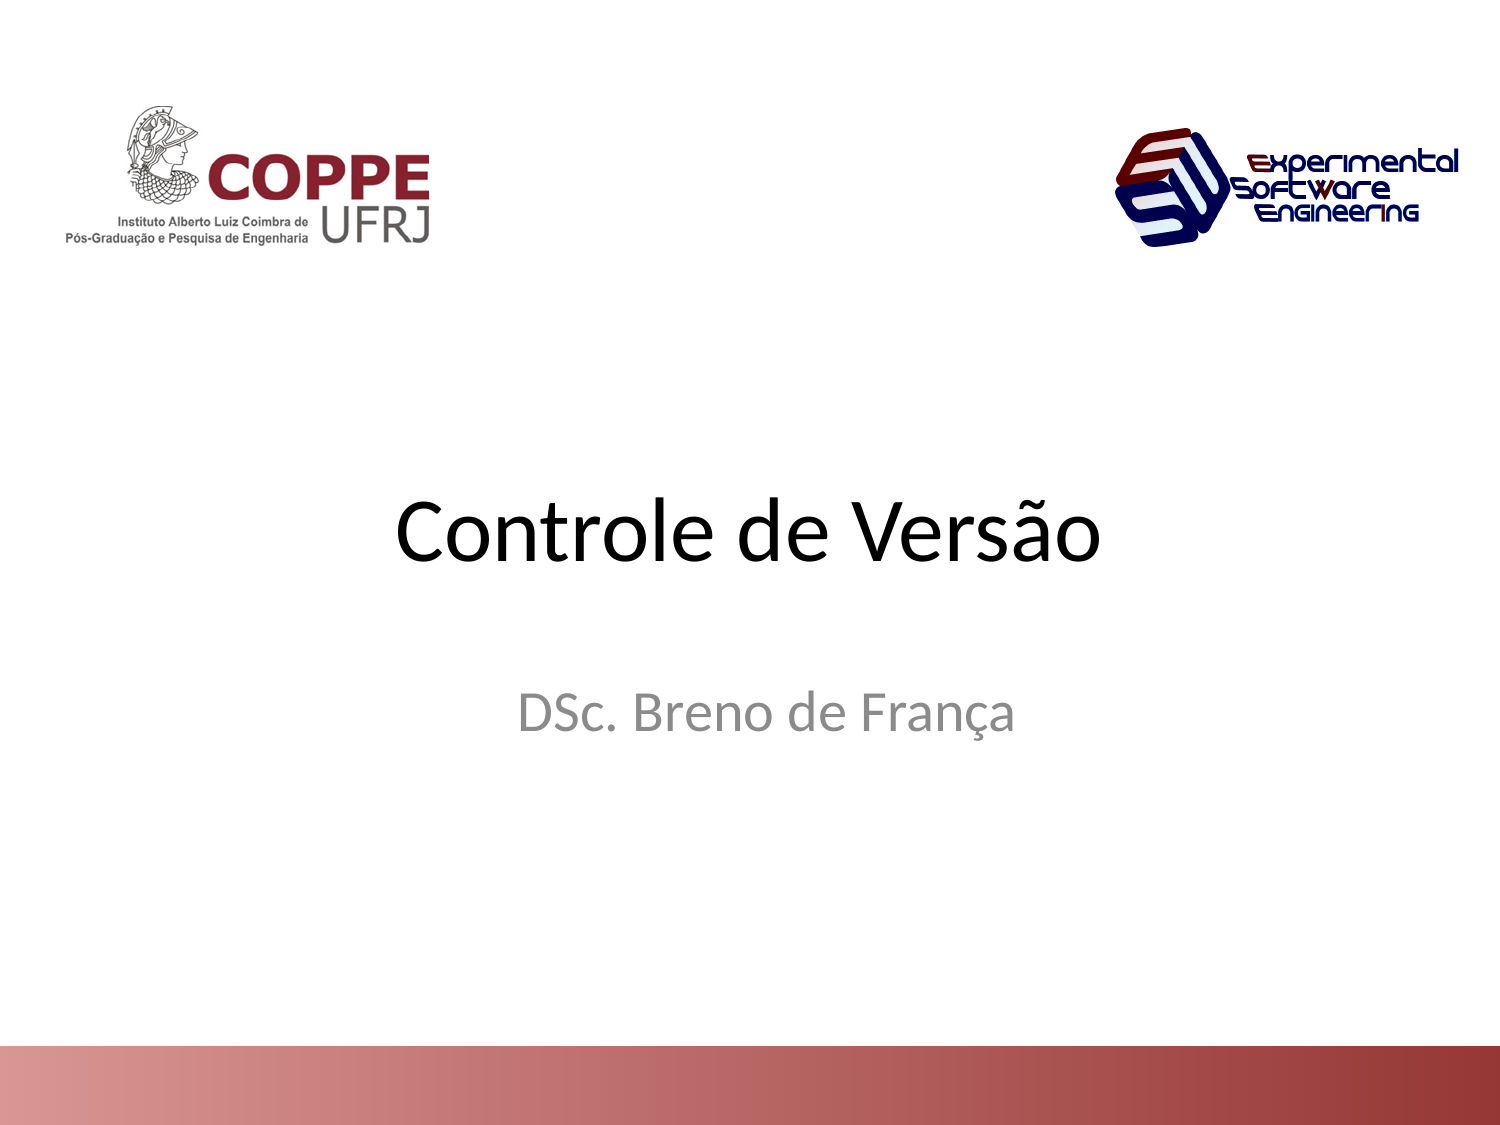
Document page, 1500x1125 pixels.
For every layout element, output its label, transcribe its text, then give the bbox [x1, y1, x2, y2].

title Controle de Versão [112, 404, 1388, 646]
picture [64, 104, 432, 247]
subtitle DSc. Breno de França [147, 666, 1388, 808]
picture [1115, 128, 1459, 247]
